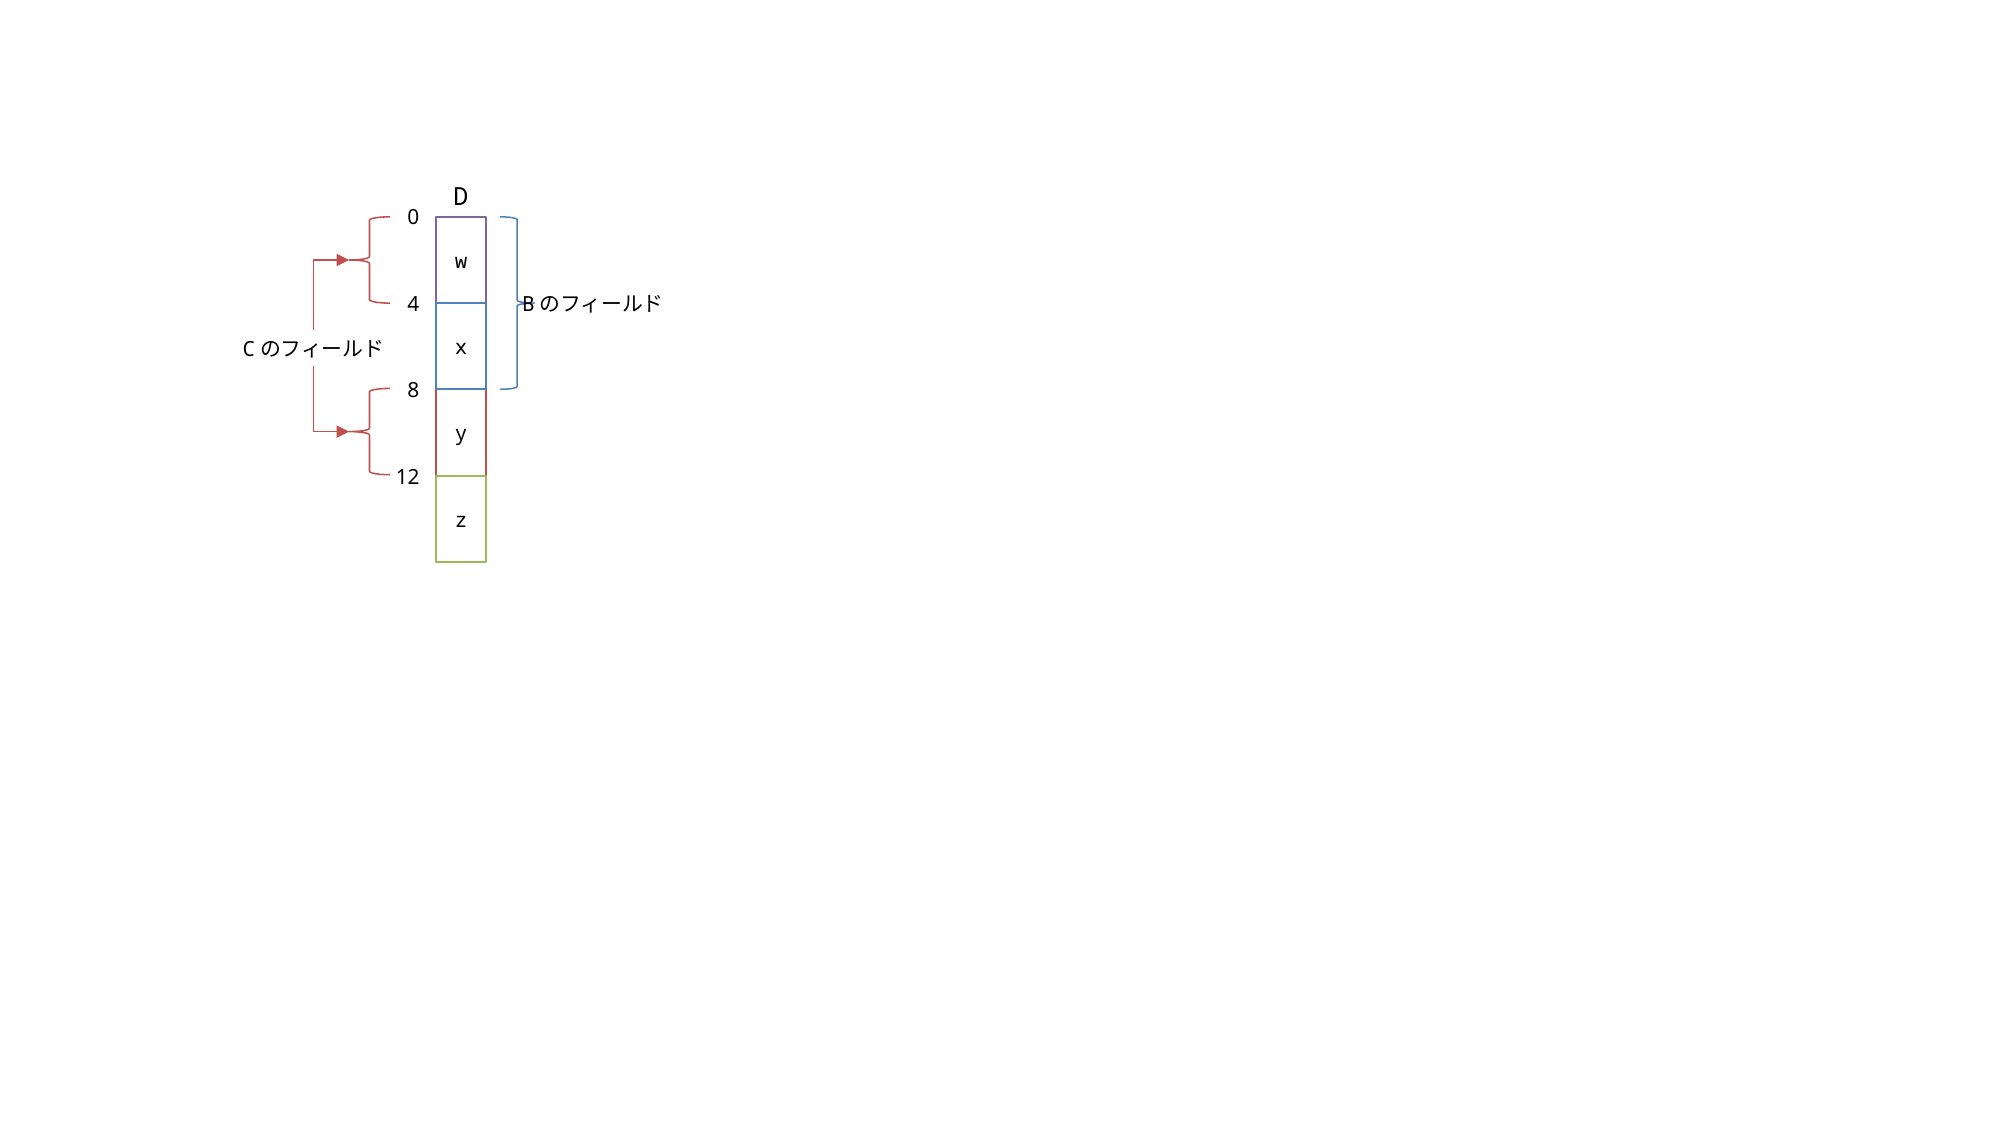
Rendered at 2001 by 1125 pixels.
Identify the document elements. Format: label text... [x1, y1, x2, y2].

text_box [499, 216, 518, 391]
text_box 8 [401, 370, 425, 408]
text_box 4 [401, 284, 425, 322]
text_box [348, 387, 390, 476]
text_box 0 [401, 198, 425, 236]
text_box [298, 381, 364, 418]
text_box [296, 276, 367, 313]
text_box z [435, 475, 487, 563]
text_box x [435, 302, 487, 390]
text_box D [447, 174, 475, 217]
text_box 12 [389, 457, 426, 495]
text_box Cのフィールド [236, 329, 391, 367]
text_box Bのフィールド [516, 284, 670, 322]
text_box [348, 216, 390, 304]
text_box w [435, 216, 487, 302]
text_box y [435, 390, 487, 475]
